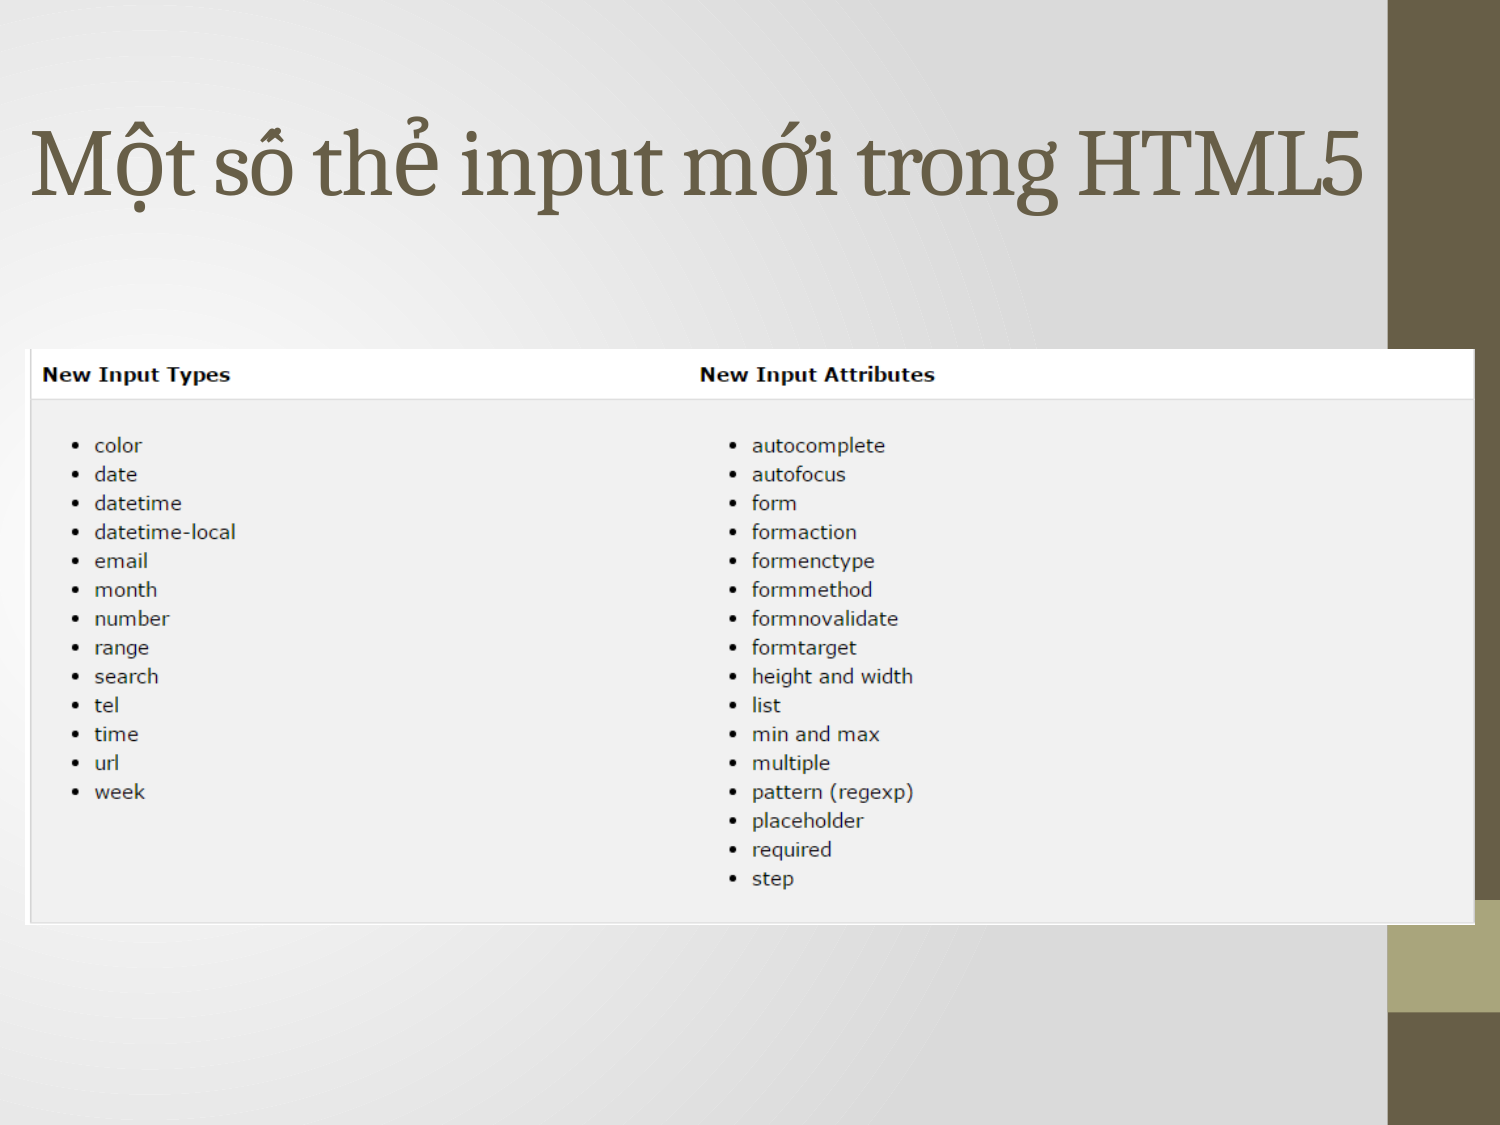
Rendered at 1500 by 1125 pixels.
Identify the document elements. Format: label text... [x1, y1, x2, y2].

title Một số thẻ input mới trong HTML5 [14, 62, 1403, 251]
picture [24, 349, 1476, 926]
